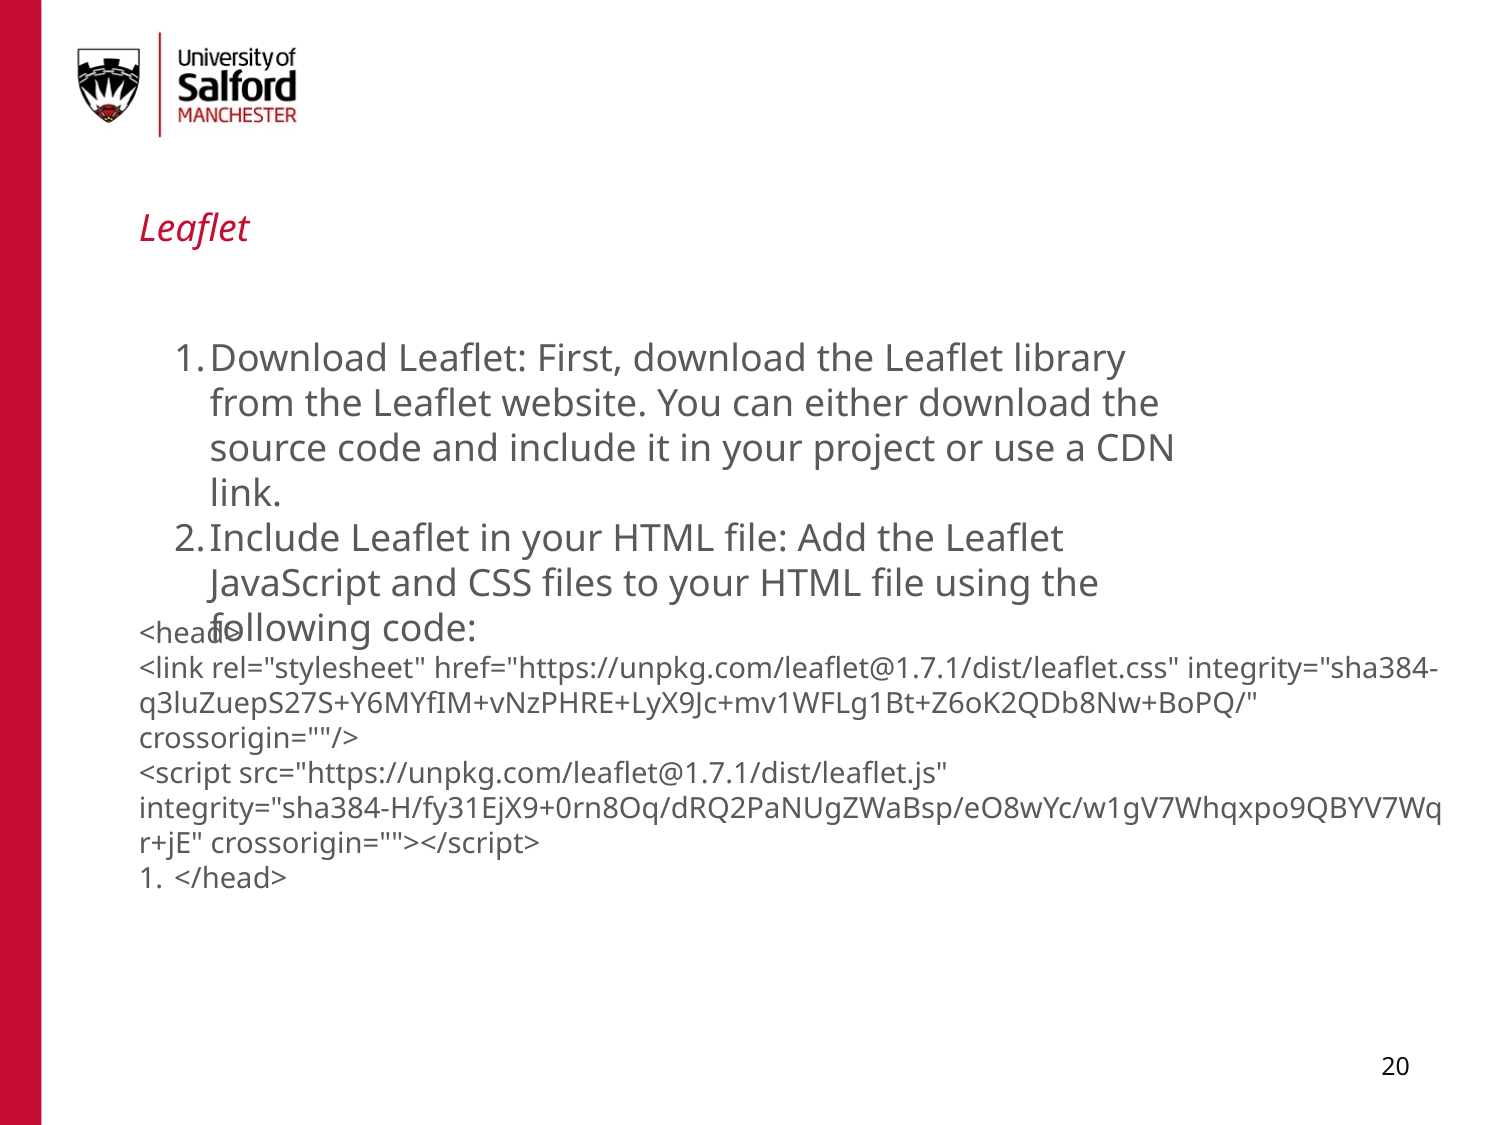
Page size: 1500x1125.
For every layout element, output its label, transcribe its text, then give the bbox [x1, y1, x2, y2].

text_box <head> <link rel="stylesheet" href="https://unpkg.com/leaflet@1.7.1/dist/leaflet.css" integrity="sha384-q3luZuepS27S+Y6MYfIM+vNzPHRE+LyX9Jc+mv1WFLg1Bt+Z6oK2QDb8Nw+BoPQ/" crossorigin=""/> <script src="https://unpkg.com/leaflet@1.7.1/dist/leaflet.js" integrity="sha384-H/fy31EjX9+0rn8Oq/dRQ2PaNUgZWaBsp/eO8wYc/w1gV7Whqxpo9QBYV7Wqr+jE" crossorigin=""></script> </head> [123, 562, 1459, 937]
slide_number 199 [1074, 1042, 1425, 1103]
text_box Leaflet [123, 196, 880, 256]
picture [45, 0, 355, 192]
text_box Download Leaflet: First, download the Leaflet library from the Leaflet website. You can either download the source code and include it in your project or use a CDN link. Include Leaflet in your HTML file: Add the Leaflet JavaScript and CSS files to your HTML file using the following code: [159, 326, 1235, 562]
